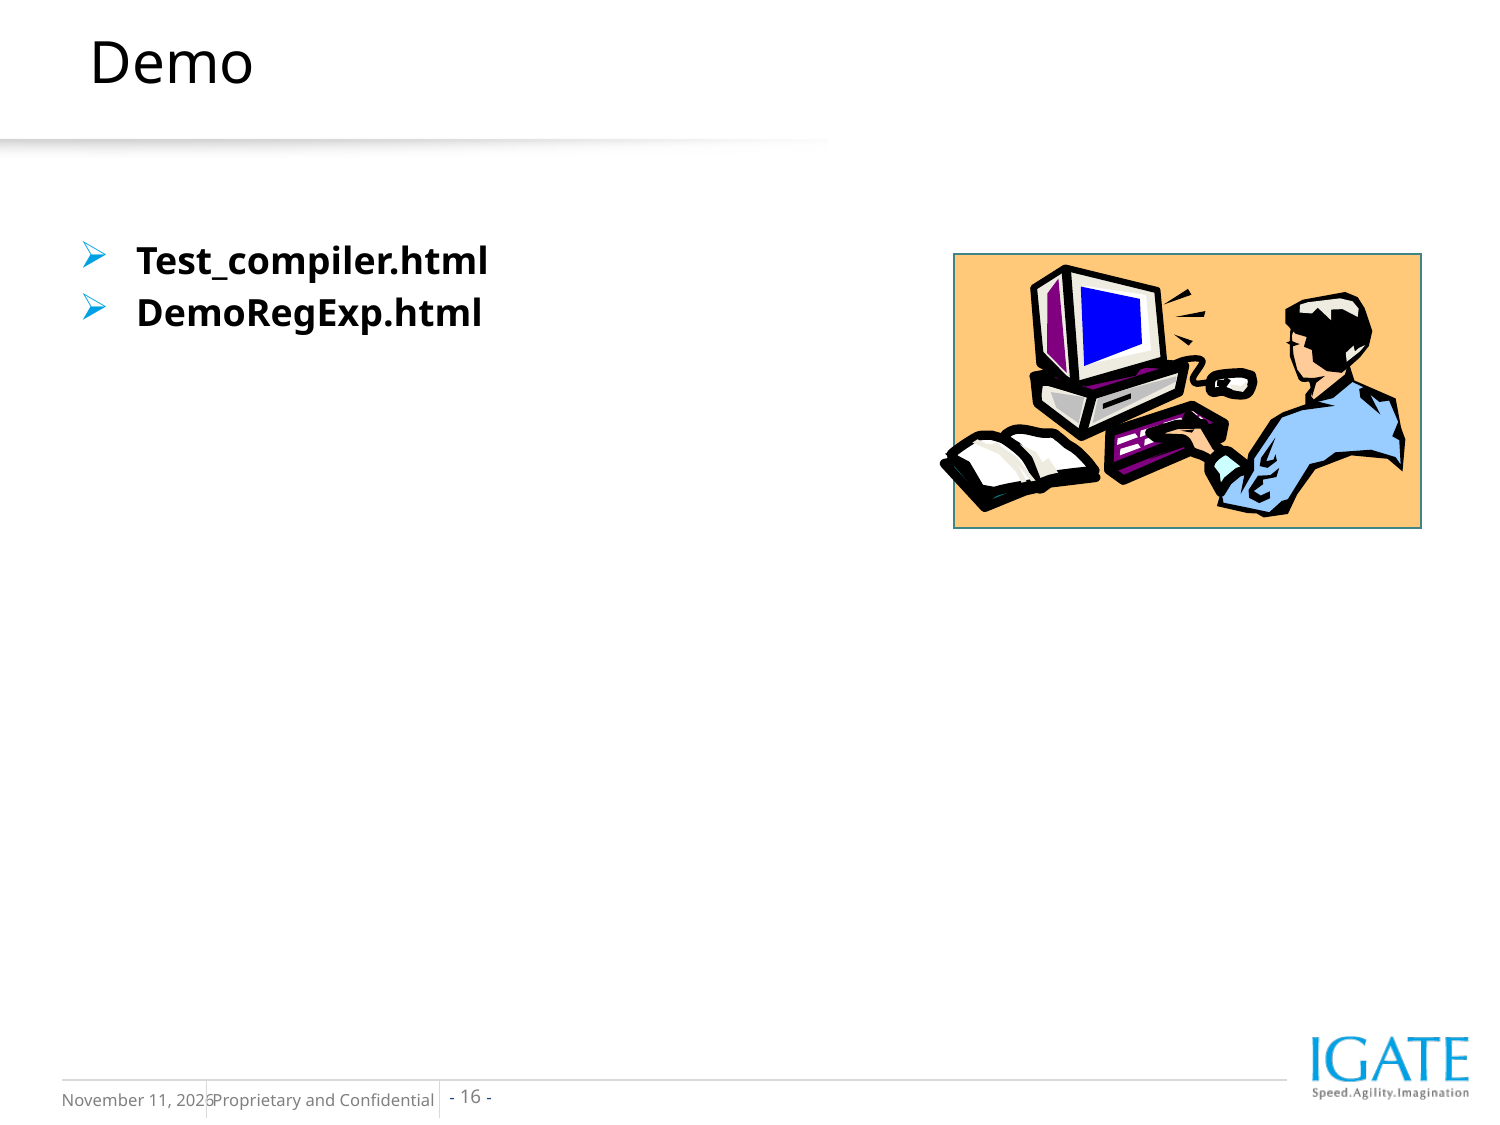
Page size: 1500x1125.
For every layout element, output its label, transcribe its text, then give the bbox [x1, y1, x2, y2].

picture [1304, 1028, 1475, 1105]
list Test_compiler.html DemoRegExp.html [64, 229, 753, 960]
title Demo [75, 1, 1425, 120]
picture [0, 112, 919, 174]
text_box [944, 253, 1422, 528]
